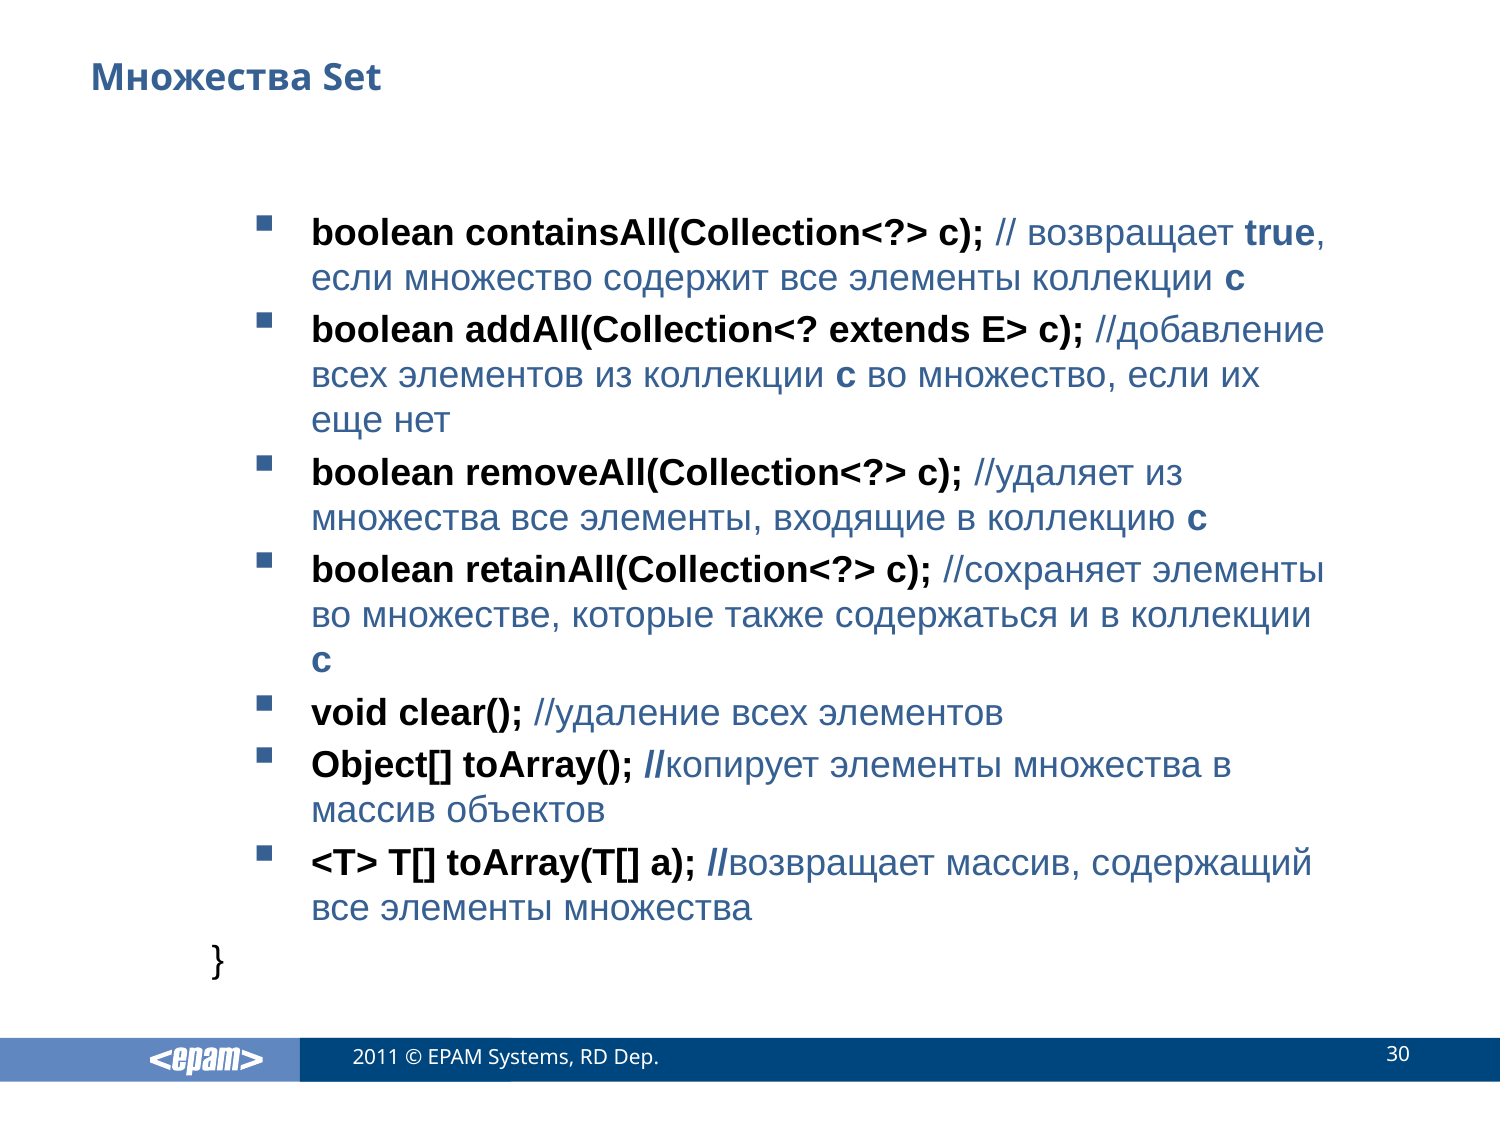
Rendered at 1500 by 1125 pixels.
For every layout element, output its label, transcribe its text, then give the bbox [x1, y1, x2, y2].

list boolean containsAll(Collection<?> c); // возвращает true, если множество содержит все элементы коллекции с boolean addAll(Collection<? extends E> c); //добавление всех элементов из коллекции c во множество, если их еще нет boolean removeAll(Collection<?> c); //удаляет из множества все элементы, входящие в коллекцию c boolean retainAll(Collection<?> c); //сохраняет элементы во множестве, которые также содержаться и в коллекции с void clear(); //удаление всех элементов Object[] toArray(); //копирует элементы множества в массив объектов <T> T[] toArray(T[] a); //возвращает массив, содержащий все элементы множества } [150, 200, 1350, 988]
footer 2011 © EPAM Systems, RD Dep. [337, 1028, 738, 1088]
slide_number 30 [1262, 1025, 1425, 1085]
title Множества Set [75, 45, 1425, 163]
